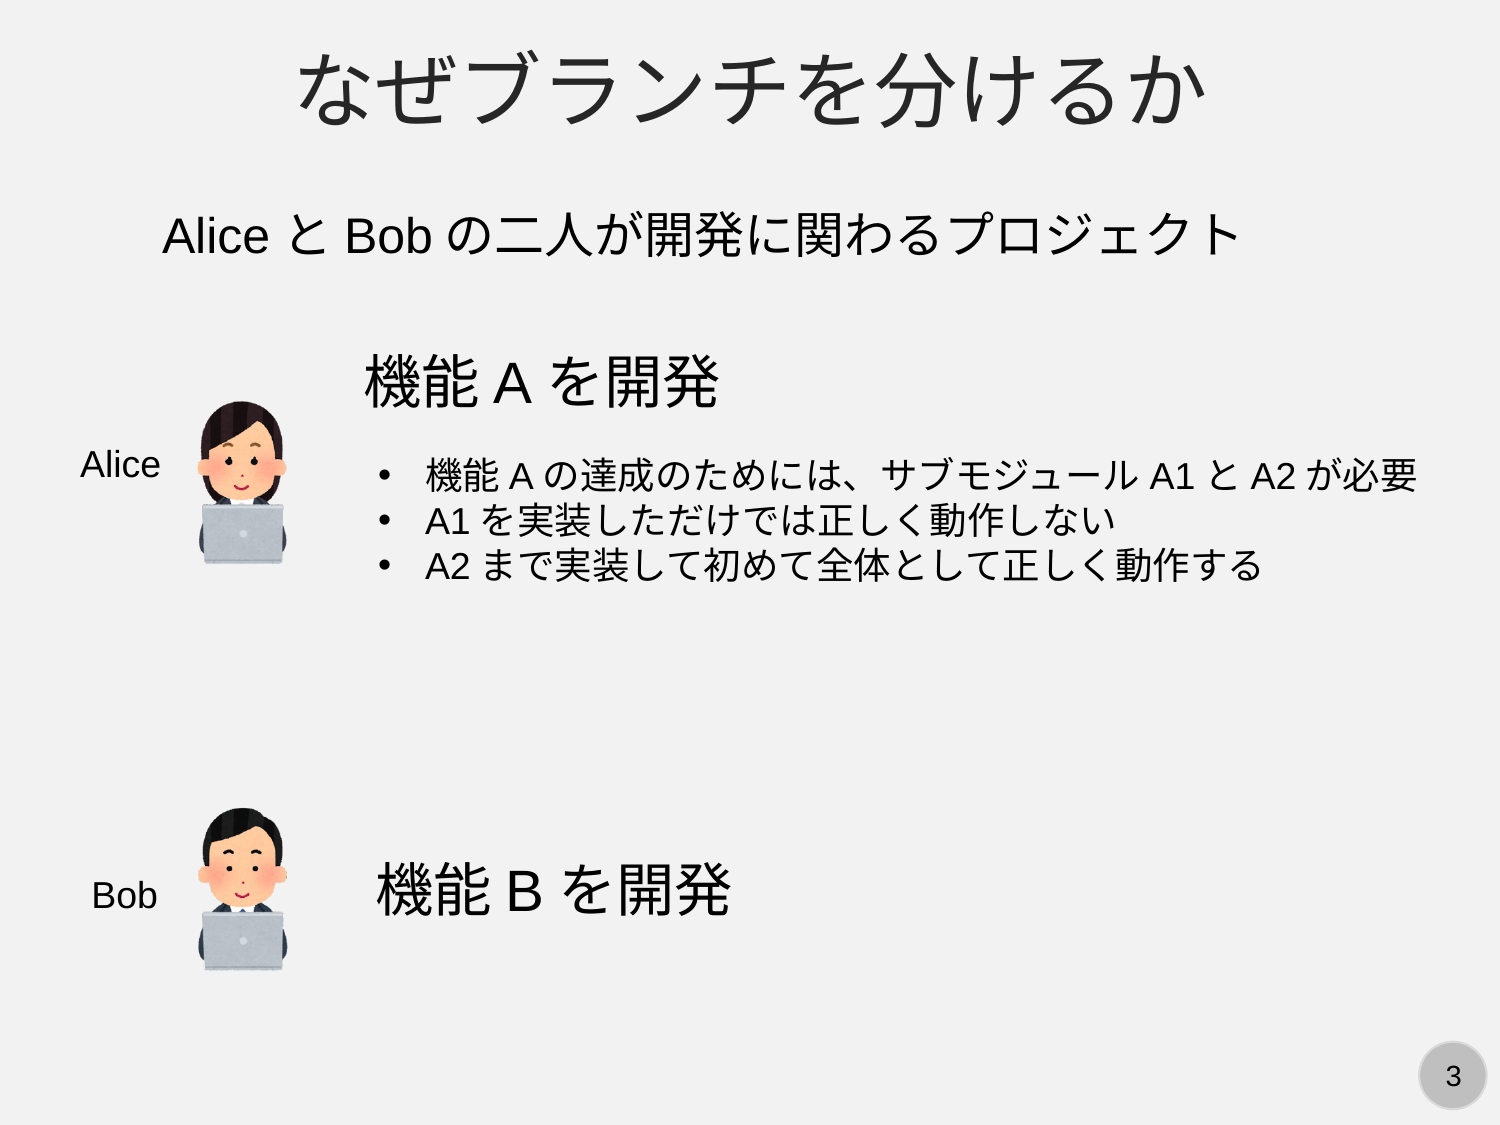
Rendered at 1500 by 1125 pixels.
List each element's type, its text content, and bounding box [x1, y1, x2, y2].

text_box 機能Aを開発 [348, 338, 736, 423]
text_box AliceとBobの二人が開発に関わるプロジェクト [147, 196, 1260, 271]
picture [182, 804, 302, 976]
text_box Alice [65, 432, 182, 493]
picture [182, 397, 302, 569]
text_box 機能Bを開発 [360, 846, 748, 931]
text_box 機能Aの達成のためには、サブモジュールA1とA2が必要 A1を実装しただけでは正しく動作しない A2まで実装して初めて全体として正しく動作する [363, 444, 1433, 595]
list なぜブランチを分けるか [0, 31, 1500, 155]
text_box Bob [76, 863, 182, 924]
